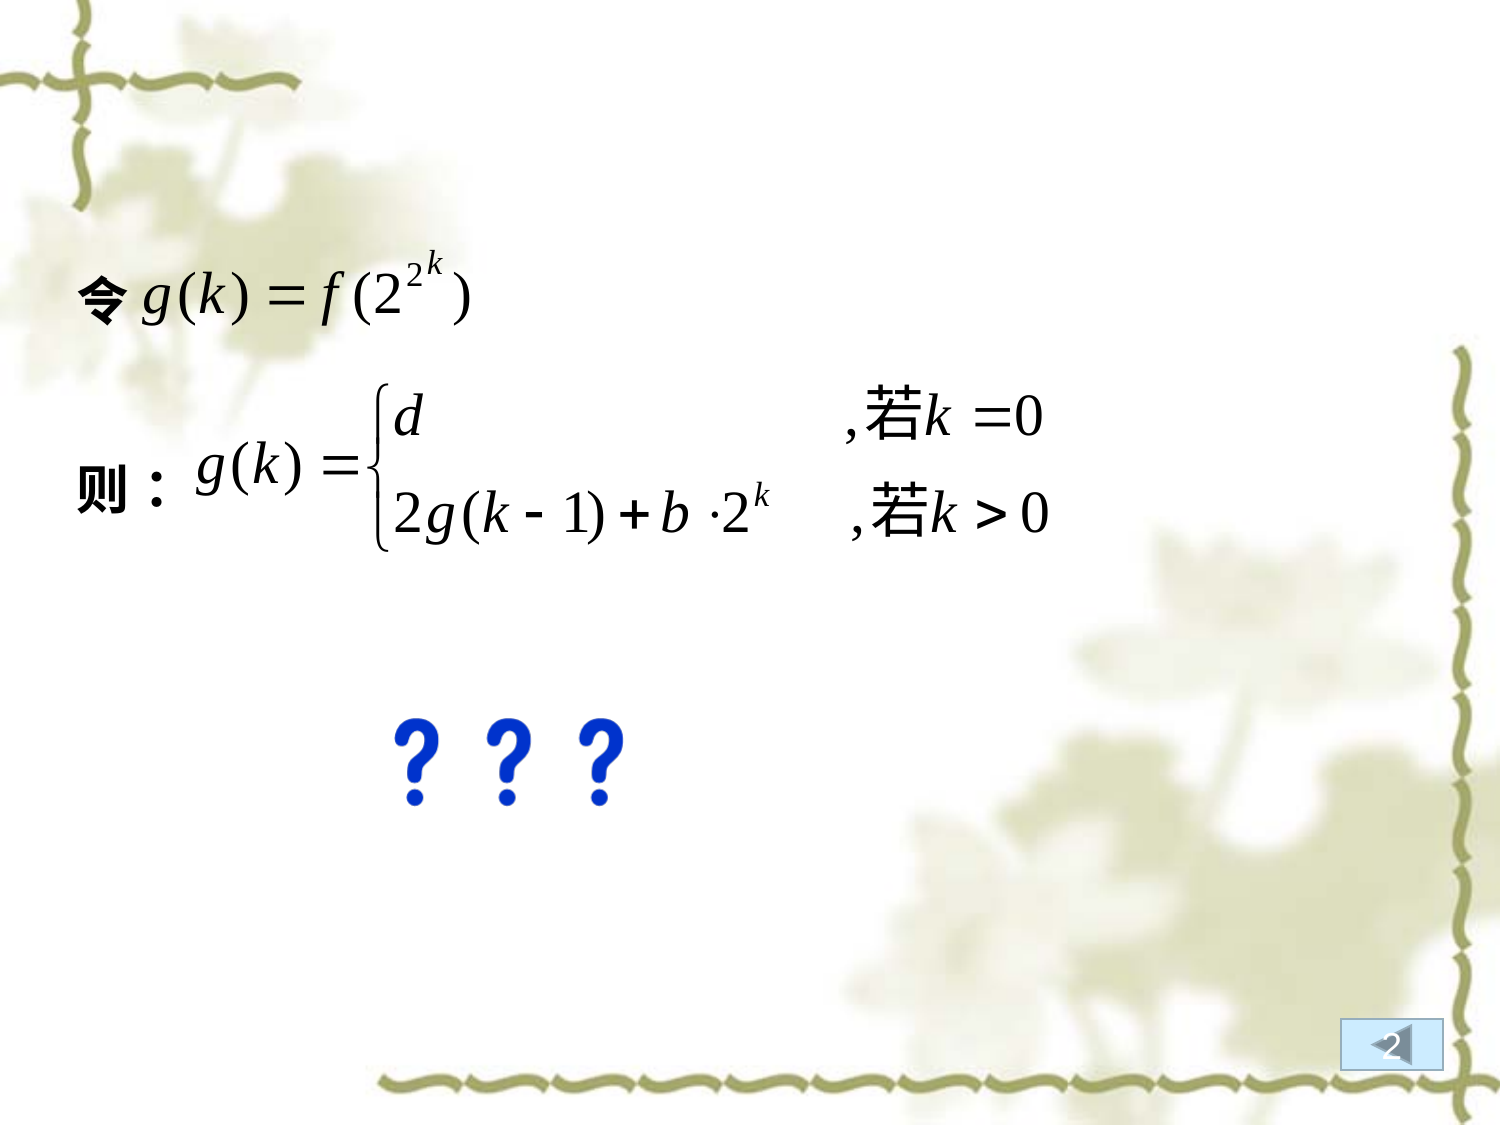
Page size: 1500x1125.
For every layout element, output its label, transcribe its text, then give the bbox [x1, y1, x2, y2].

text_box 2 [1340, 1018, 1444, 1071]
picture [0, 0, 1500, 1125]
